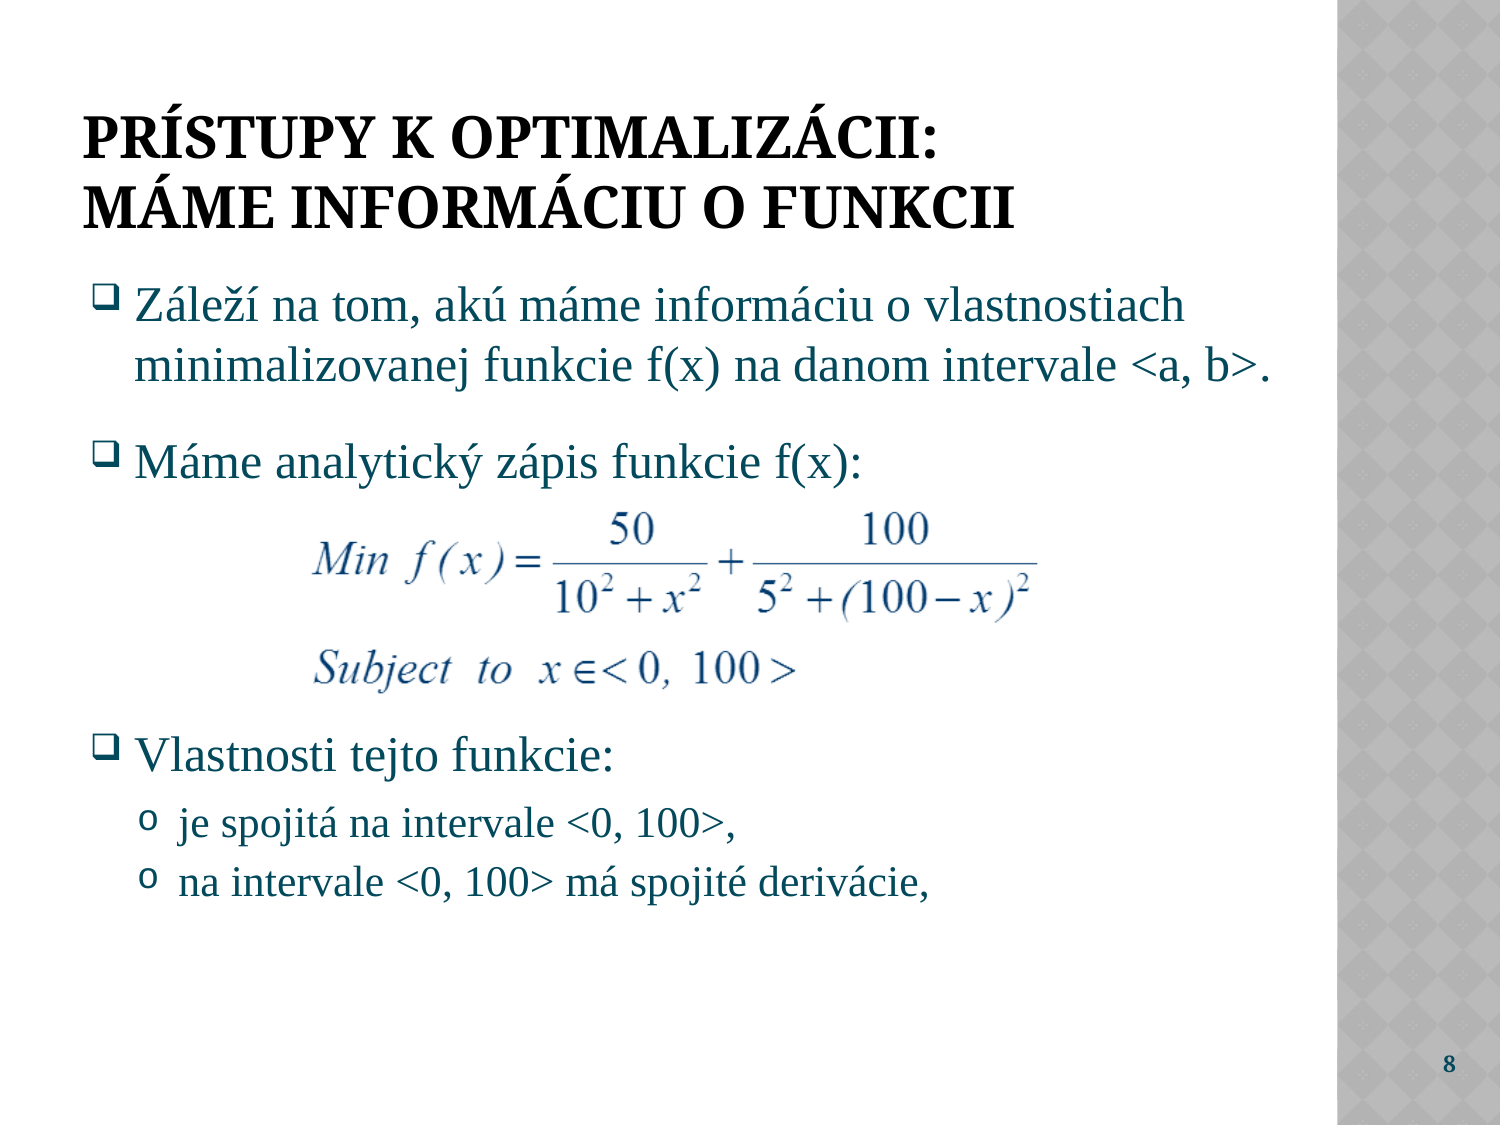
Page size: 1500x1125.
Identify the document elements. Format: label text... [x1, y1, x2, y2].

picture [305, 498, 1046, 705]
text_box [1337, 0, 1500, 1125]
title Prístupy k optimalizácii: máme informáciu o funkcii [75, 52, 1263, 240]
slide_number 8 [1359, 1042, 1456, 1081]
text_box Záleží na tom, akú máme informáciu o vlastnostiach minimalizovanej funkcie f(x) na danom intervale <a, b>. Máme analytický zápis funkcie f(x): Vlastnosti tejto funkcie: je spojitá na intervale <0, 100>, na intervale <0, 100> má spojité derivácie, [75, 264, 1317, 1024]
